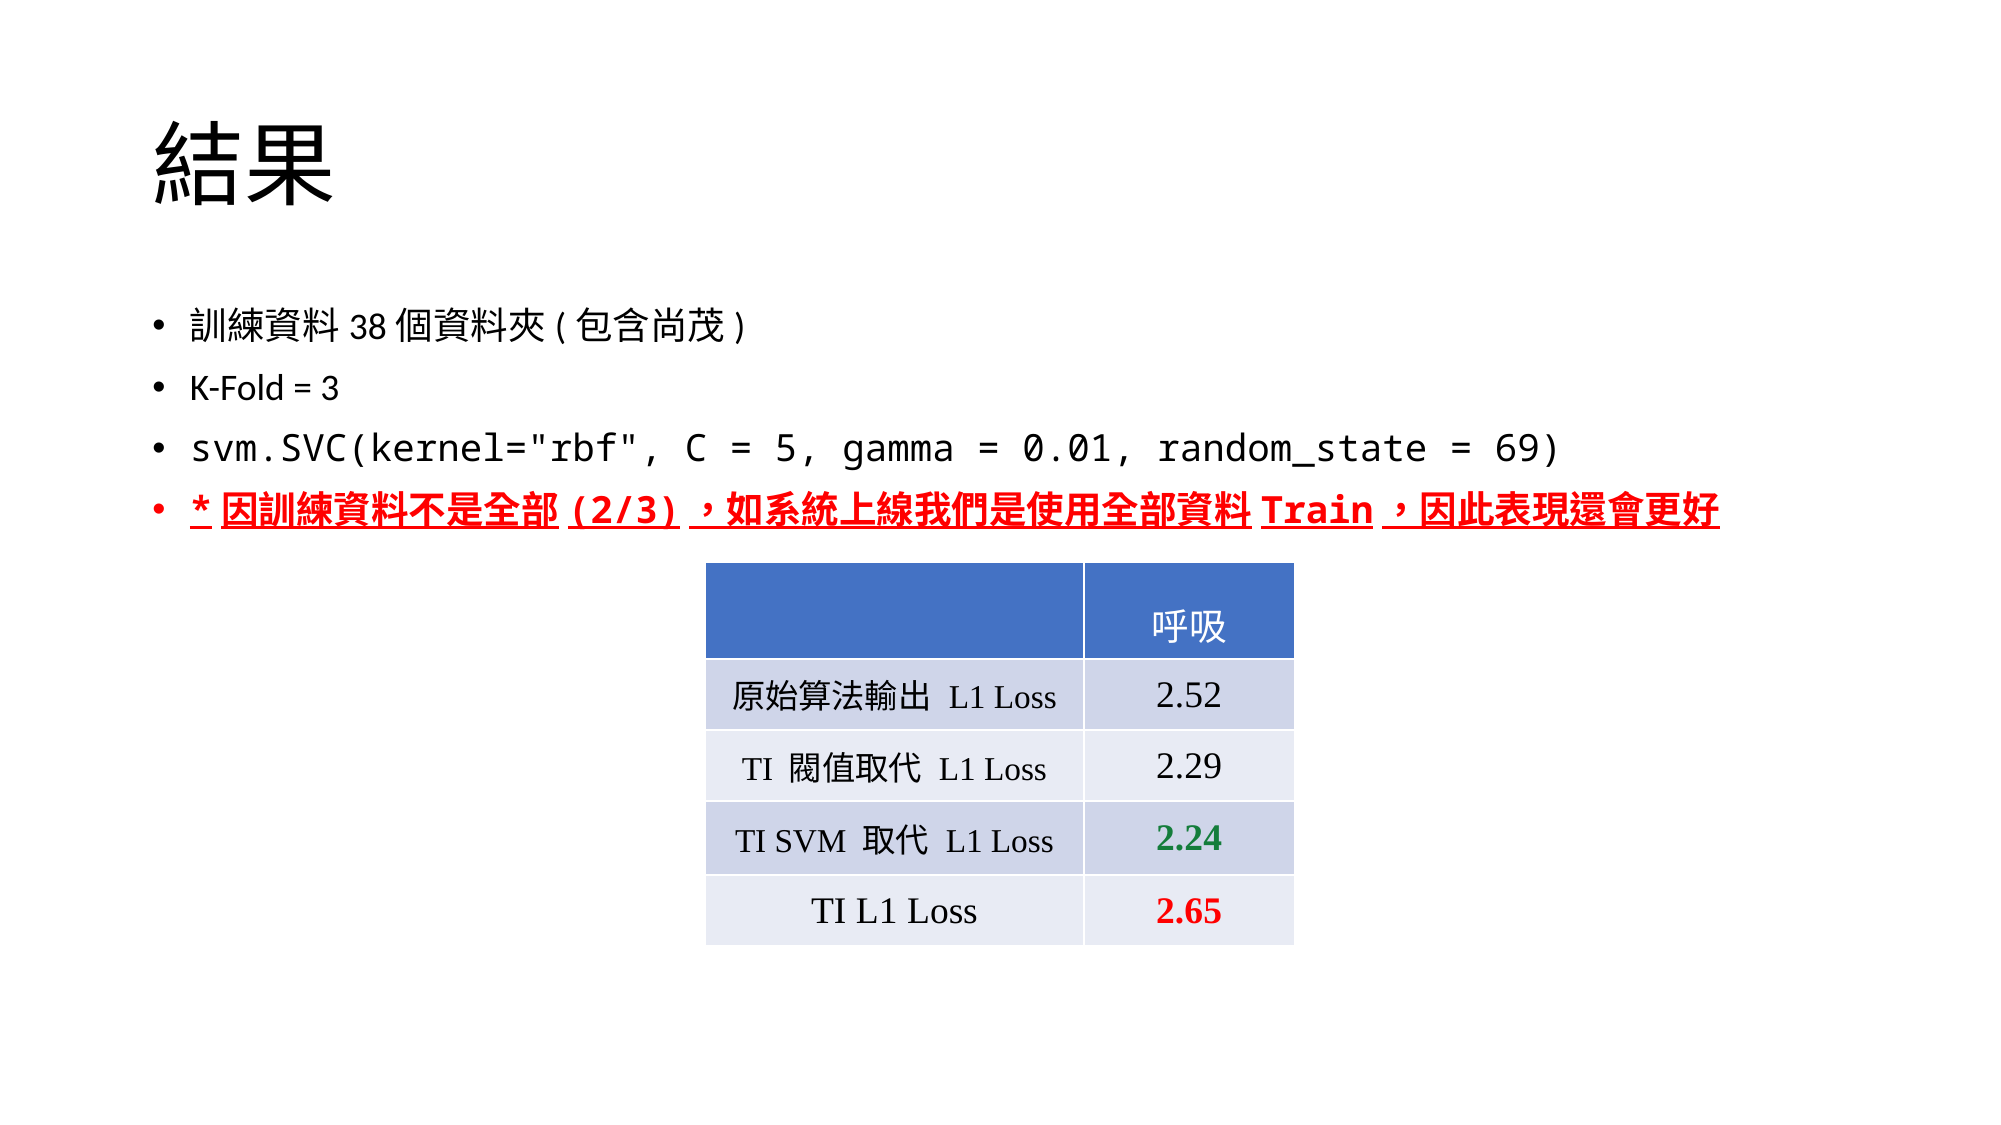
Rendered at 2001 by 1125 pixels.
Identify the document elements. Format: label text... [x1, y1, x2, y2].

list 訓練資料38個資料夾(包含尚茂) K-Fold = 3 svm.SVC(kernel="rbf", C = 5, gamma = 0.01, random_state = 69) *因訓練資料不是全部(2/3)，如系統上線我們是使用全部資料Train，因此表現還會更好 [137, 299, 1863, 1014]
table_header [706, 563, 1083, 658]
table_cell 2.24 [1085, 802, 1294, 874]
table_cell TI L1 Loss [706, 876, 1083, 945]
title 結果 [137, 59, 1863, 278]
table_header 呼吸 [1085, 563, 1294, 658]
table_cell TI SVM 取代 L1 Loss [706, 802, 1083, 874]
table_cell TI 閥值取代 L1 Loss [706, 731, 1083, 800]
table_cell 原始算法輸出 L1 Loss [706, 660, 1083, 729]
table_cell 2.29 [1085, 731, 1294, 800]
table_cell 2.52 [1085, 660, 1294, 729]
table_cell 2.65 [1085, 876, 1294, 945]
